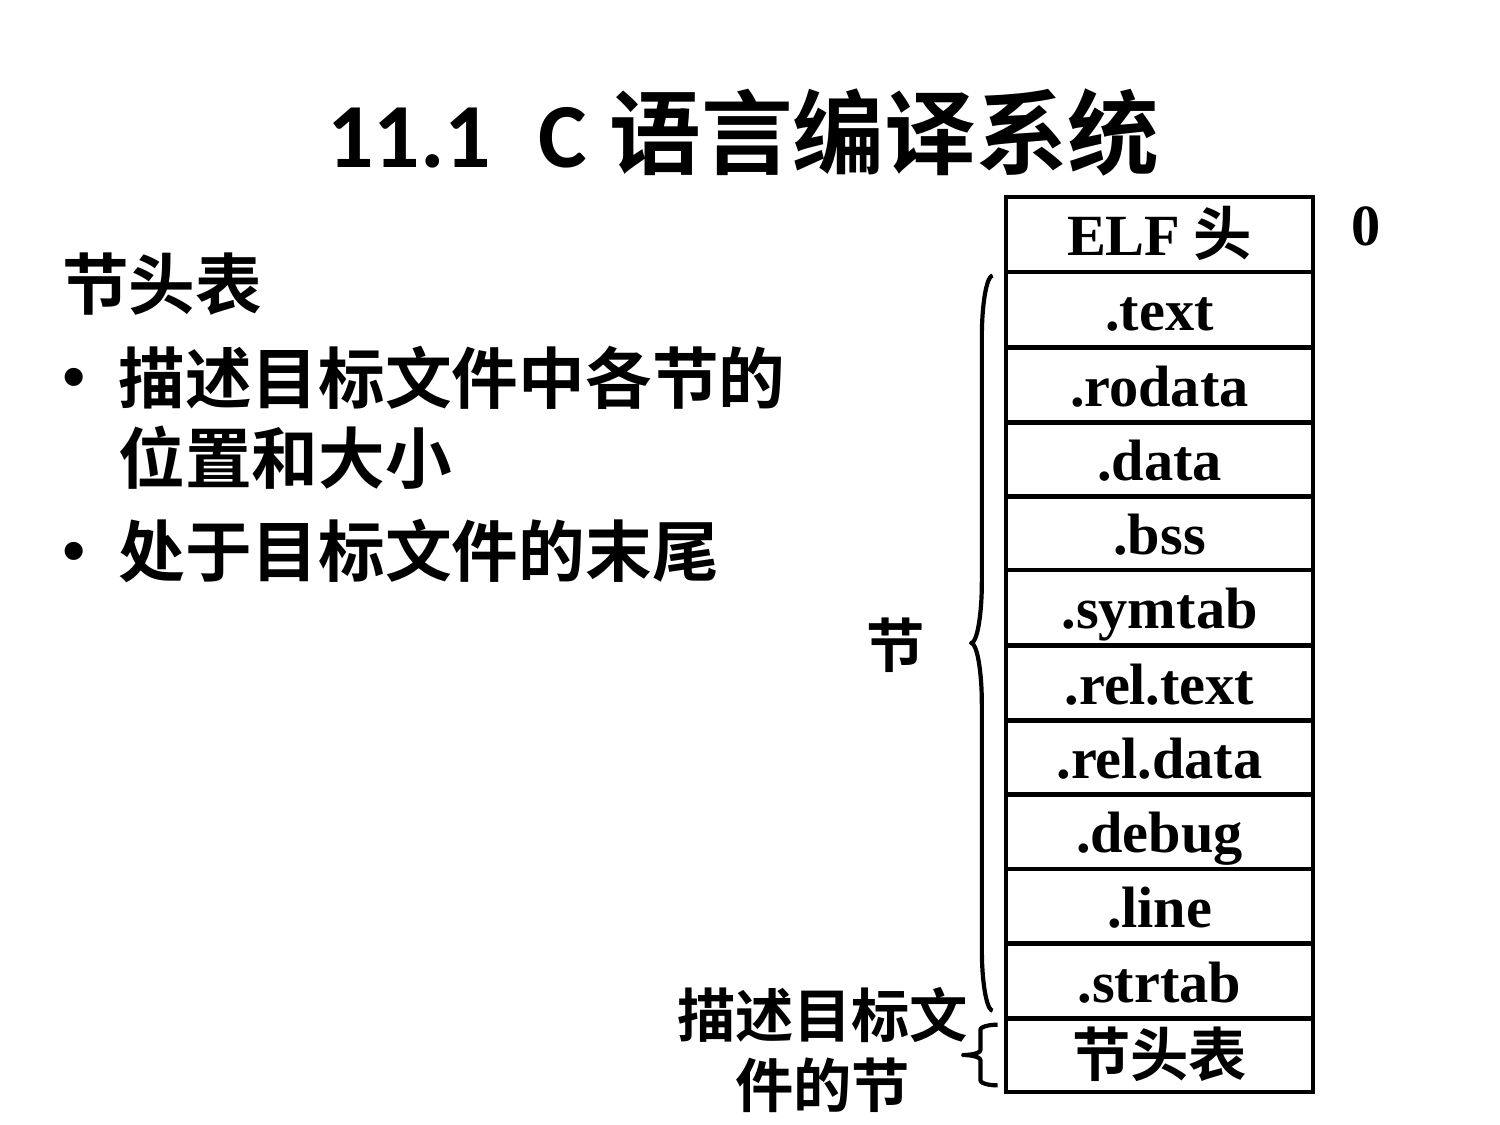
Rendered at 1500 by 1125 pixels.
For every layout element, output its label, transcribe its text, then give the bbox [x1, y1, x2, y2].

list 节头表 描述目标文件中各节的位置和大小 处于目标文件的末尾 [47, 235, 669, 1063]
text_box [674, 187, 1401, 1125]
title 11.1 C语言编译系统 [50, 37, 1438, 225]
